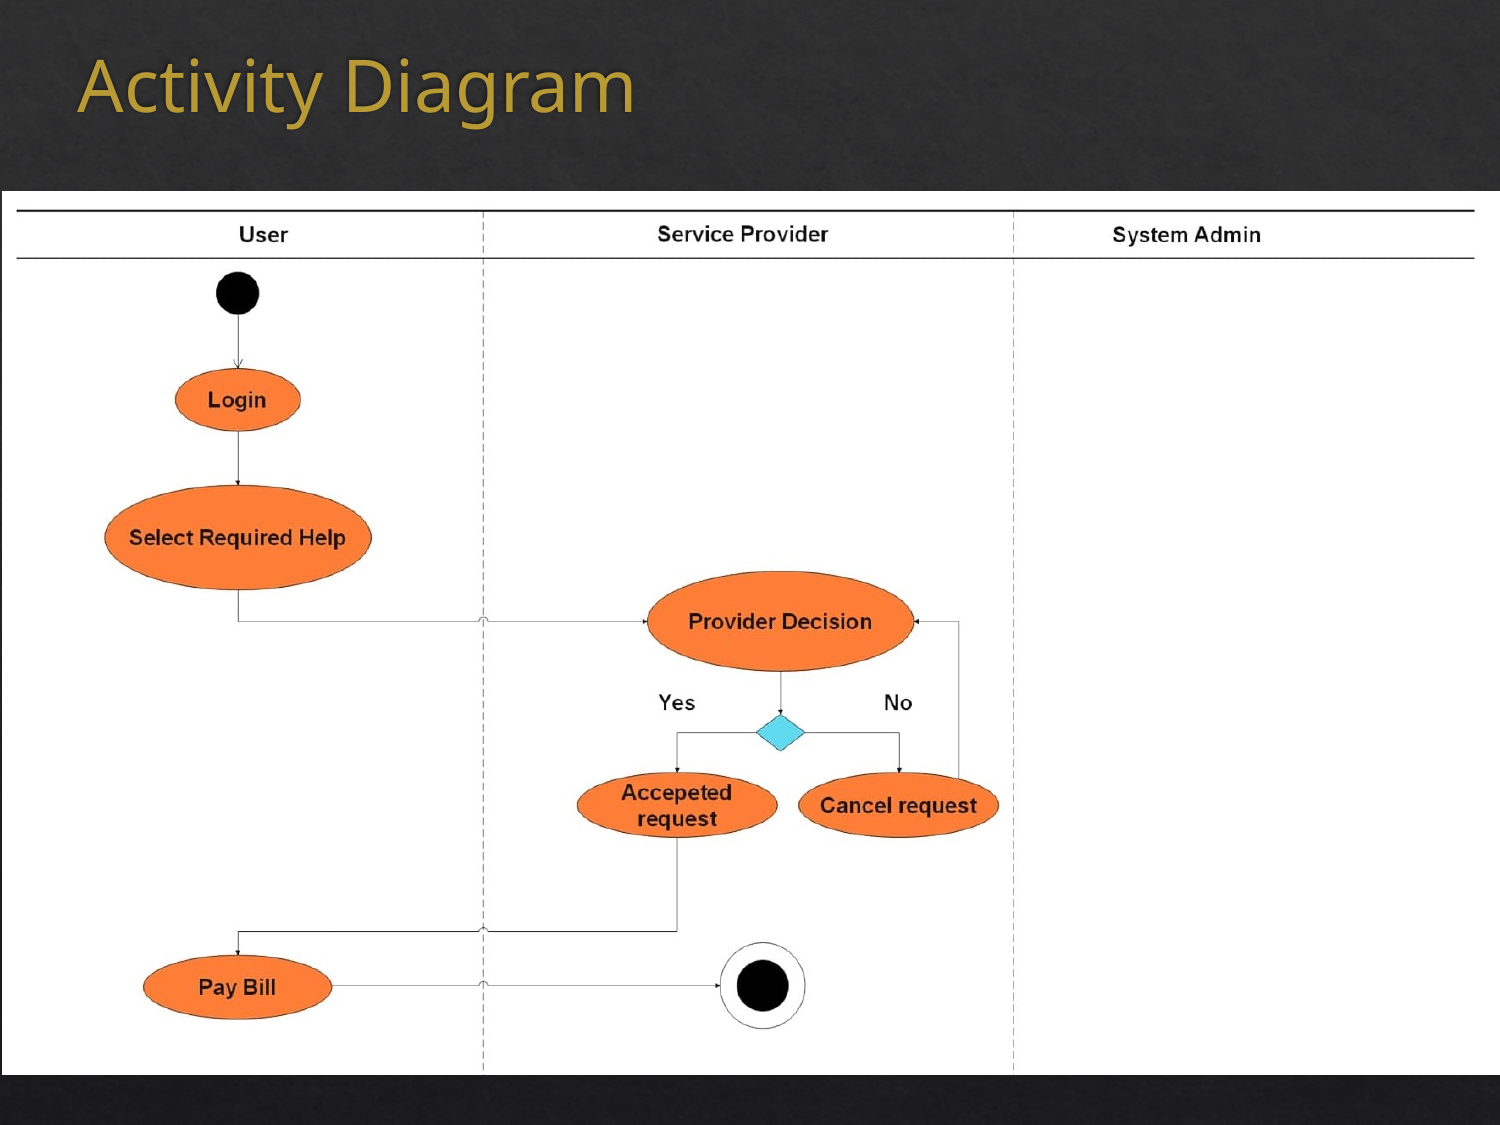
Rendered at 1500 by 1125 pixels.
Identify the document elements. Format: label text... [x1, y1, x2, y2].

picture [2, 191, 1500, 1076]
title Activity Diagram [62, 3, 688, 163]
